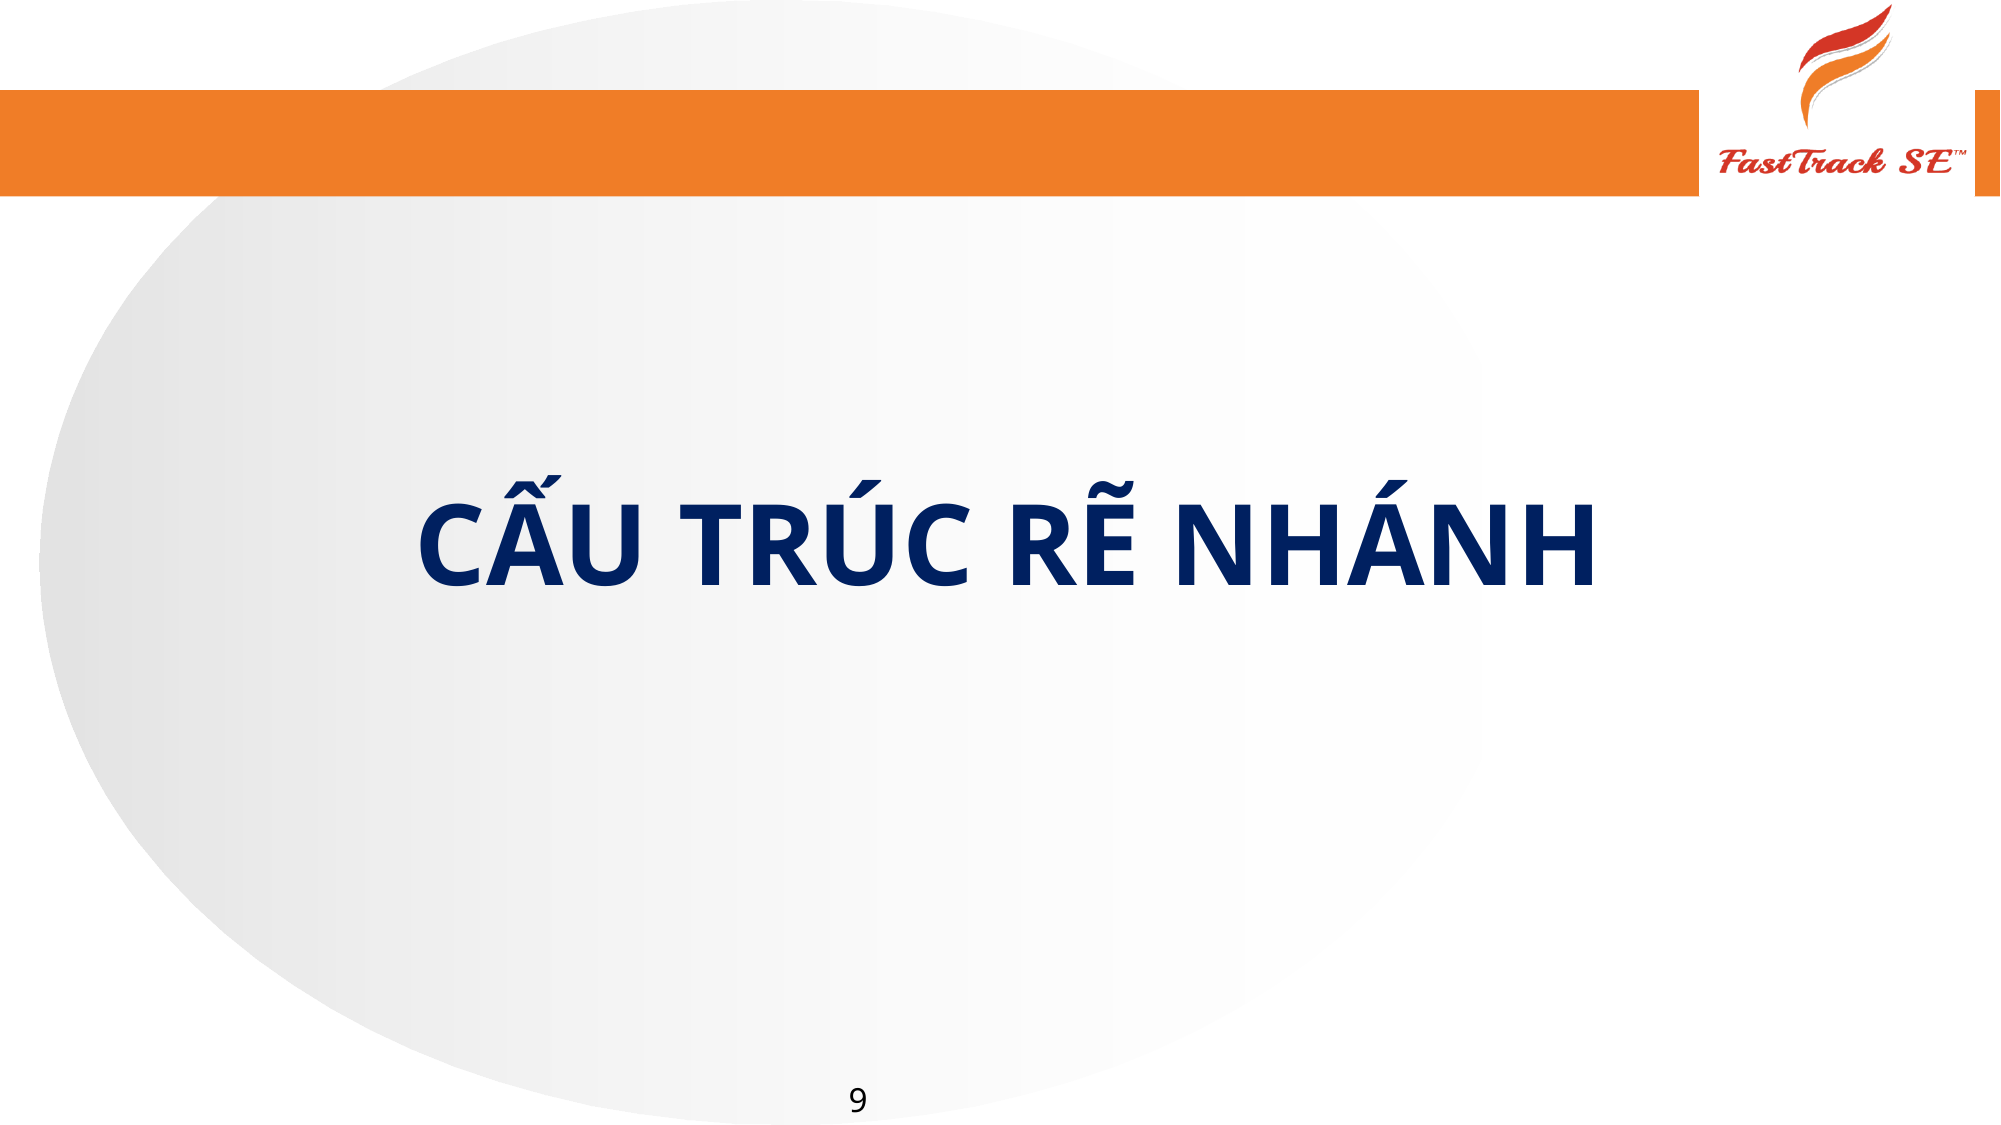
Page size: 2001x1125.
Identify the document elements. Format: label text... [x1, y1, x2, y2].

picture [1700, 0, 1975, 192]
slide_number 9 [766, 1071, 950, 1115]
text_box CẤU TRÚC RẼ NHÁNH [267, 315, 1750, 766]
